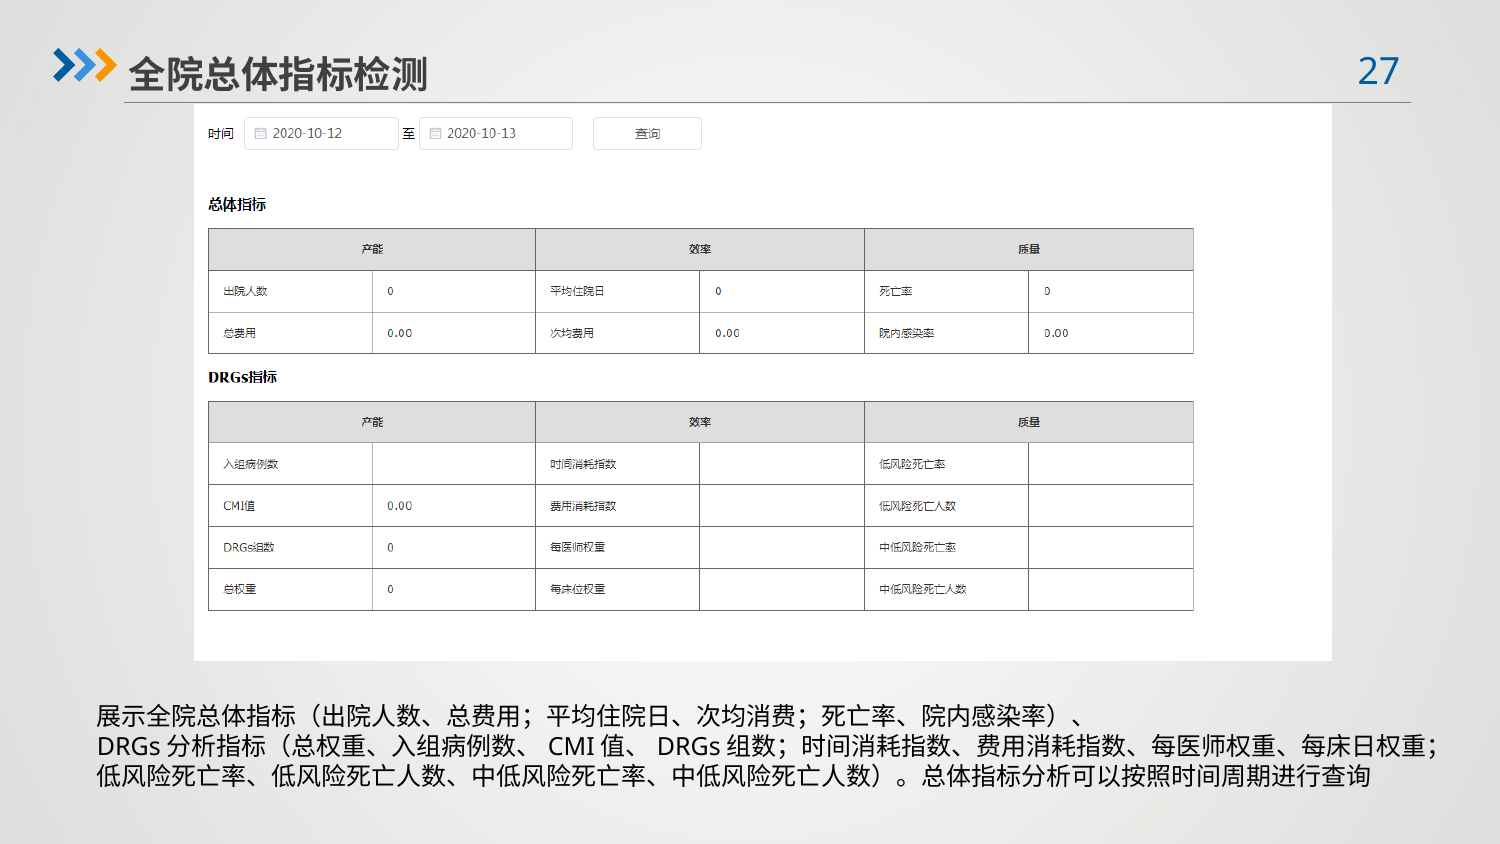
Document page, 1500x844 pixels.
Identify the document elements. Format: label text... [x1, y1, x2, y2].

picture [0, 0, 1500, 844]
text_box 全院总体指标检测 [113, 43, 444, 104]
text_box 展示全院总体指标（出院人数、总费用；平均住院日、次均消费；死亡率、院内感染率）、 DRGs分析指标（总权重、入组病例数、CMI值、DRGs组数；时间消耗指数、费用消耗指数、每医师权重、每床日权重； 低风险死亡率、低风险死亡人数、中低风险死亡率、中低风险死亡人数）。总体指标分析可以按照时间周期进行查询 [82, 693, 1467, 799]
